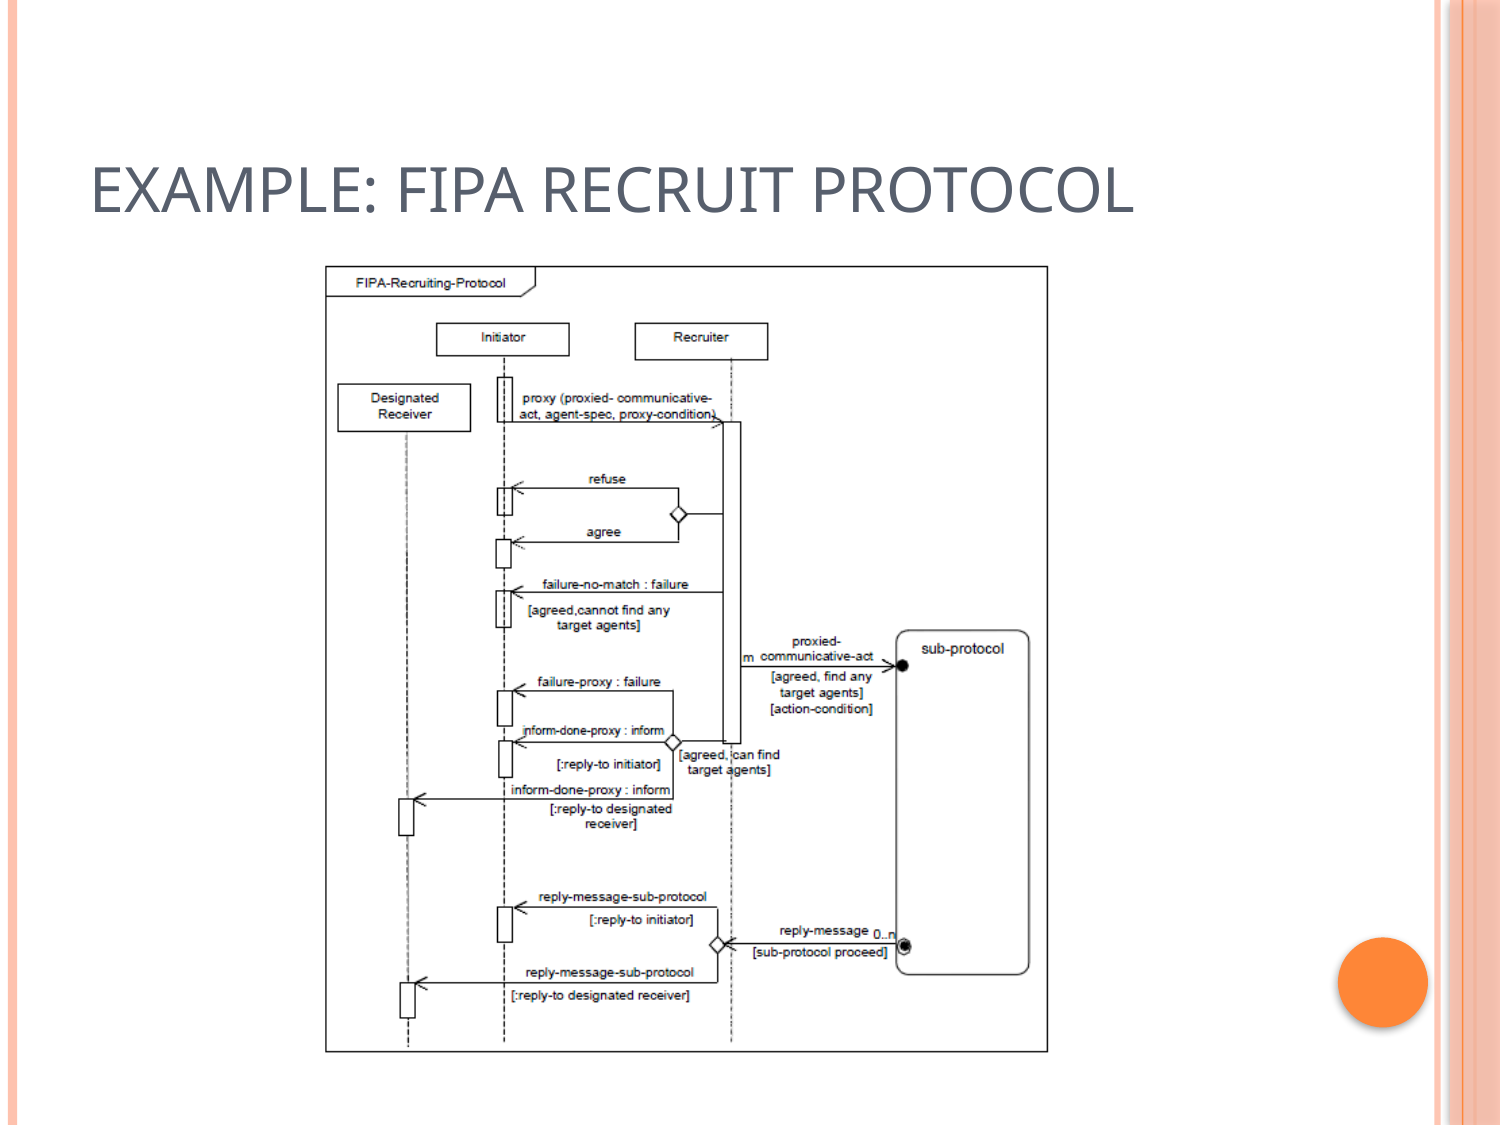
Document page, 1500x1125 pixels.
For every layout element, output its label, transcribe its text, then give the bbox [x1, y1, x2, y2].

title Example: FIPA Recruit Protocol [75, 45, 1300, 233]
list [319, 261, 1056, 1063]
